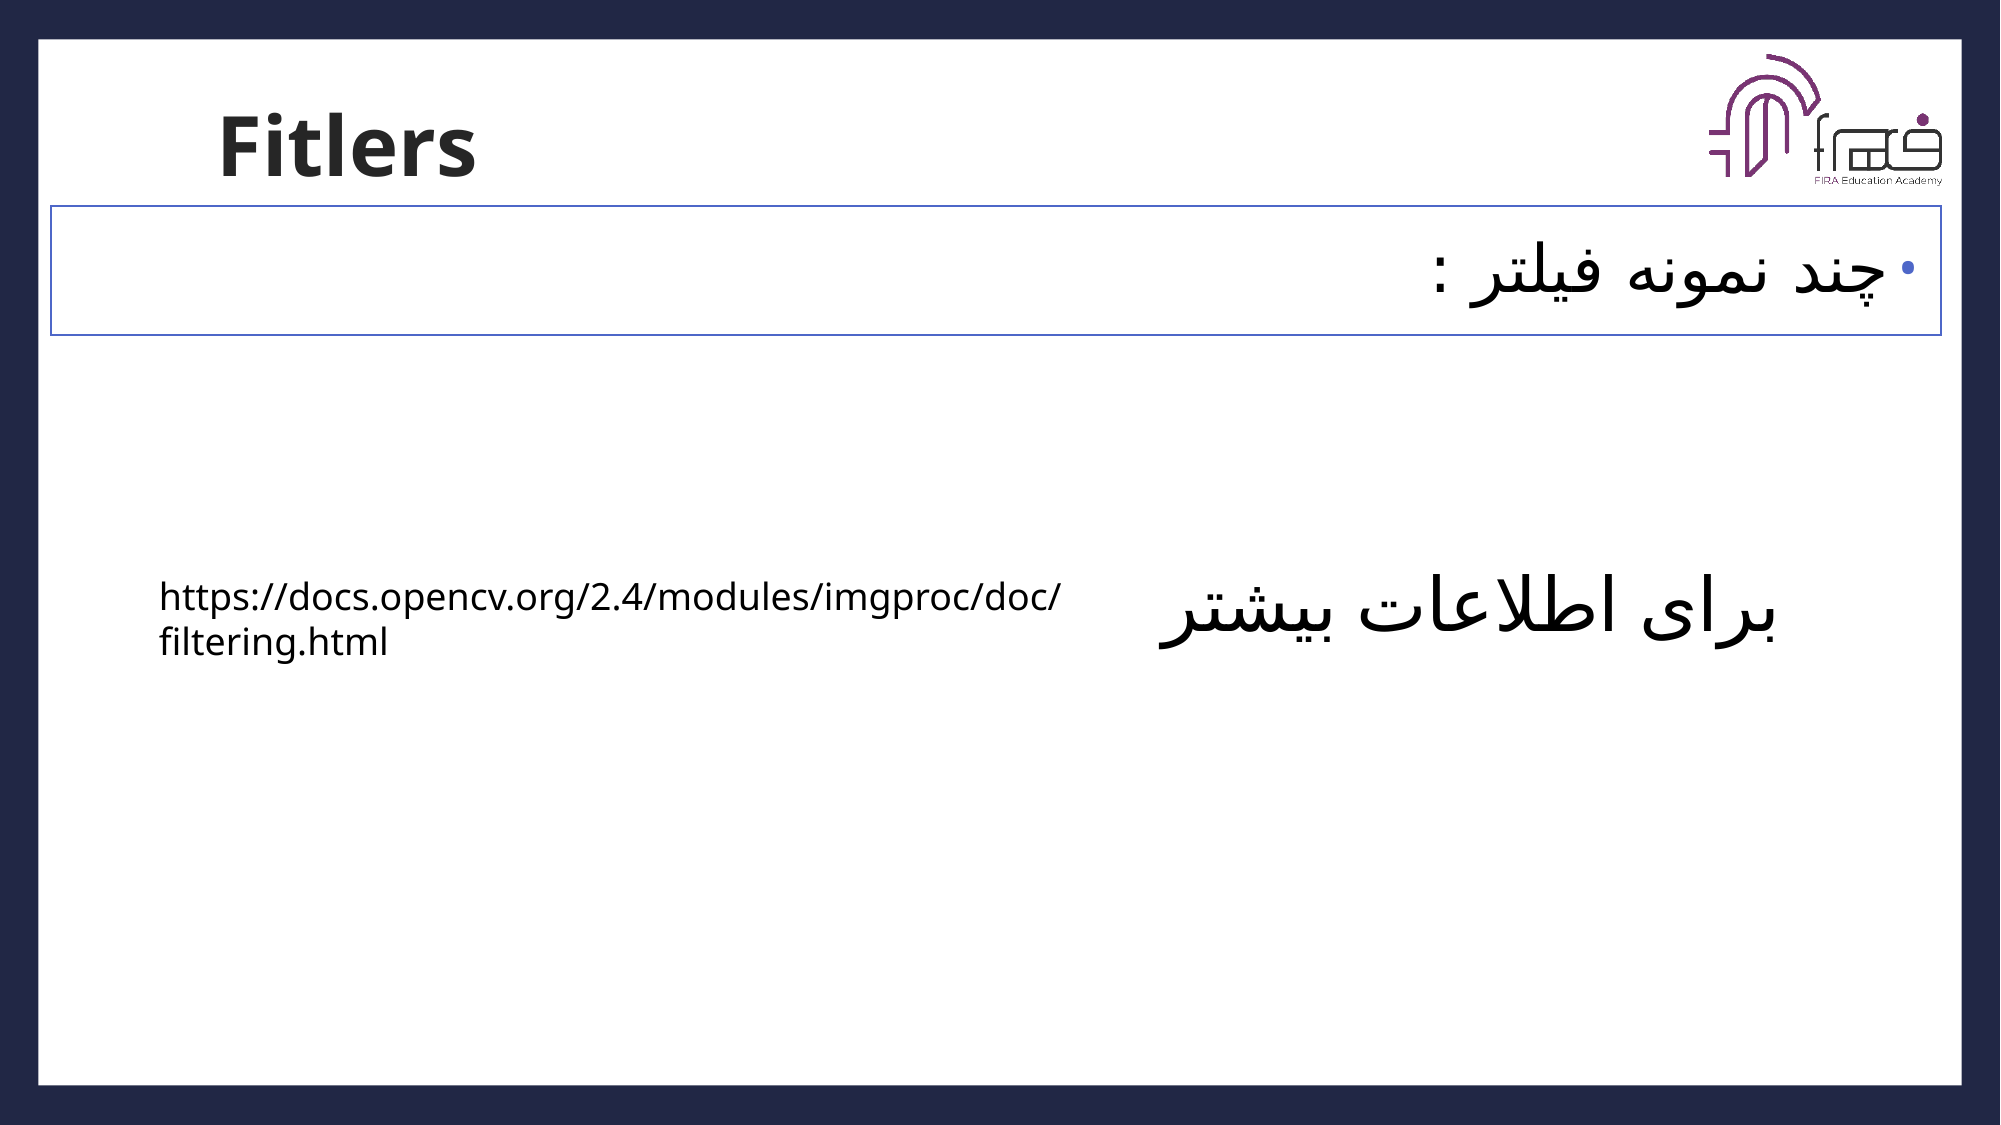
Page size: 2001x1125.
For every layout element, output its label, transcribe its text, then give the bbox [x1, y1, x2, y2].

text_box Fitlers [201, 92, 1680, 205]
text_box برای اطلاعات بیشتر [1147, 549, 1816, 655]
picture [1709, 54, 1942, 186]
text_box چند نمونه فیلتر : [50, 205, 1942, 336]
text_box https://docs.opencv.org/2.4/modules/imgproc/doc/filtering.html [144, 565, 1145, 671]
